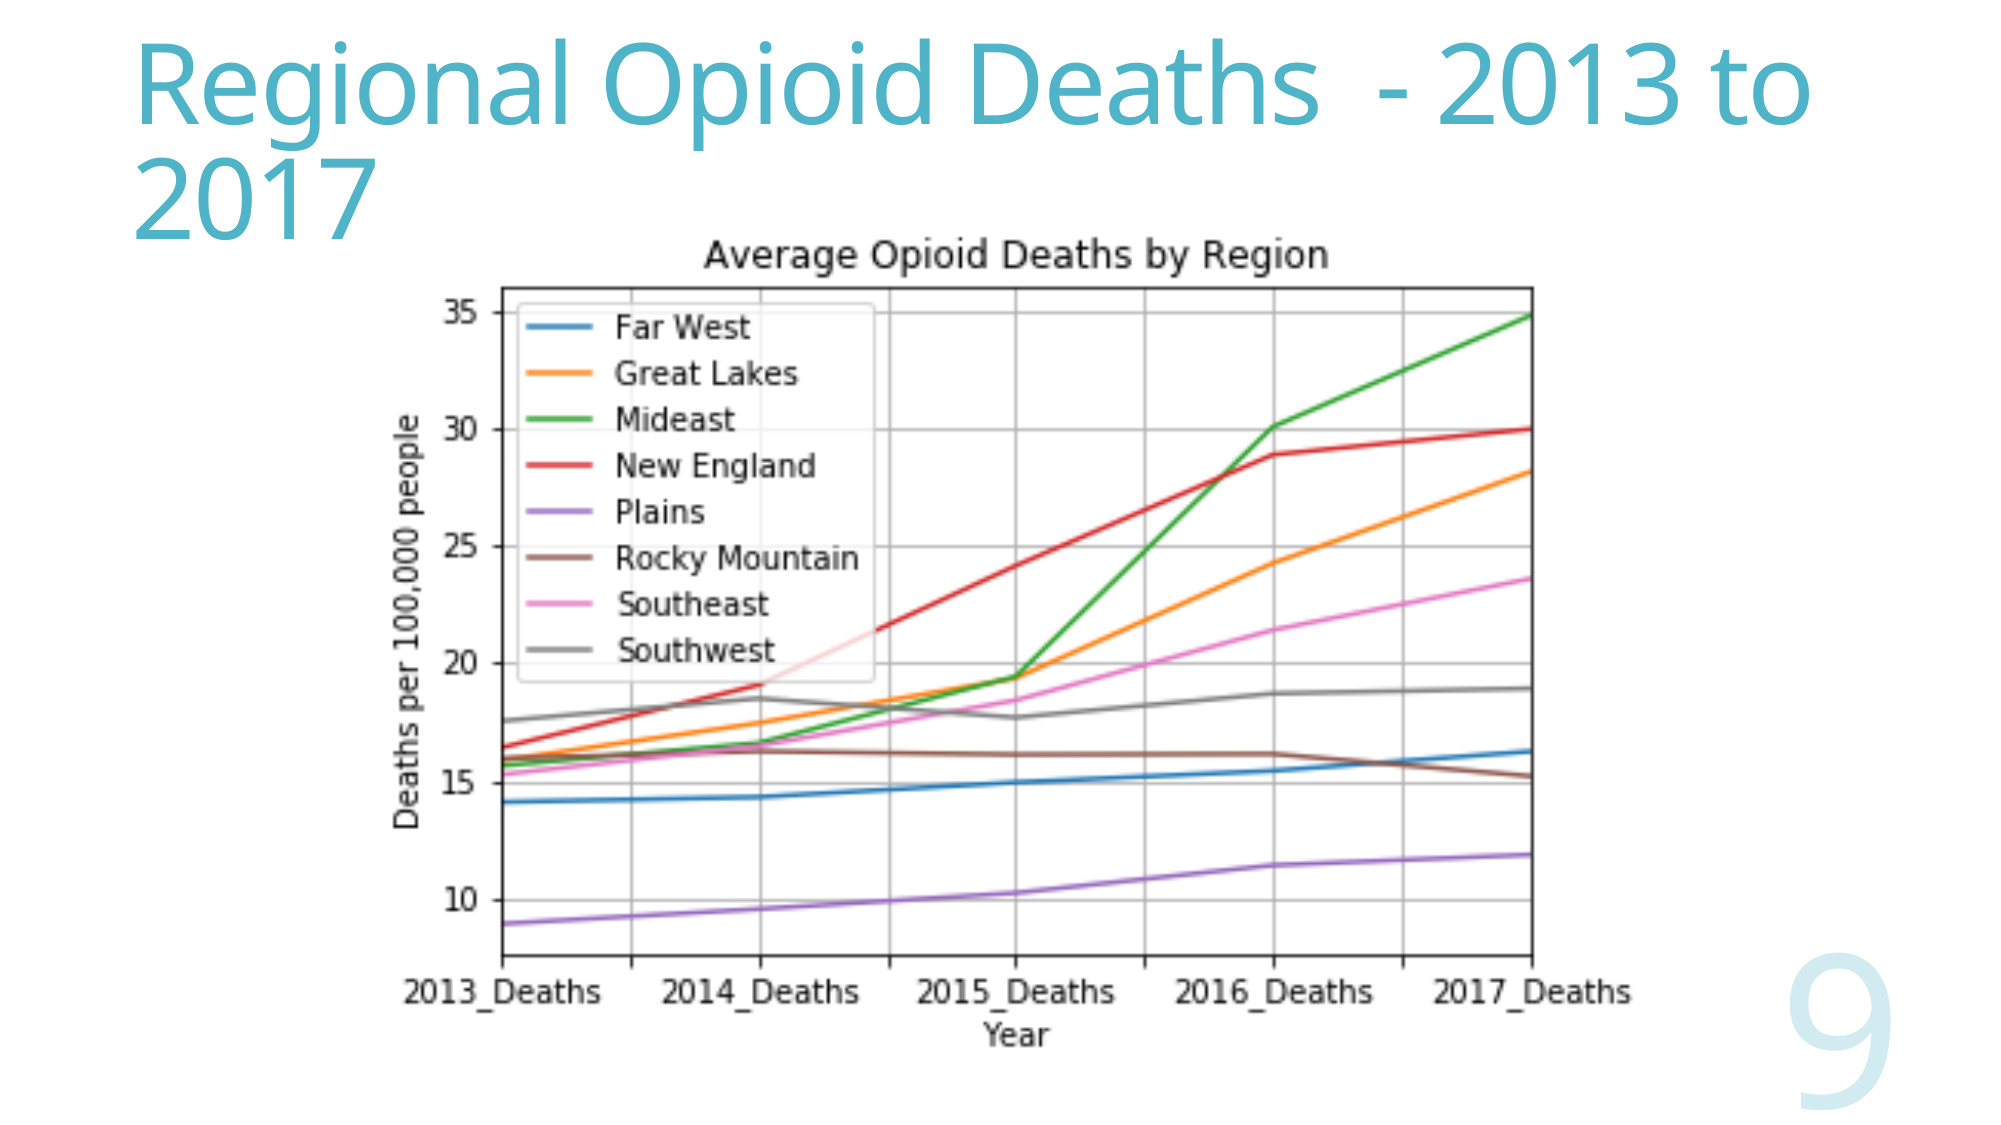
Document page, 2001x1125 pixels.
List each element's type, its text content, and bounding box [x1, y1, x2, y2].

picture [336, 180, 1664, 1066]
slide_number 9 [1437, 963, 1918, 1125]
title Regional Opioid Deaths - 2013 to 2017 [116, 11, 1884, 284]
